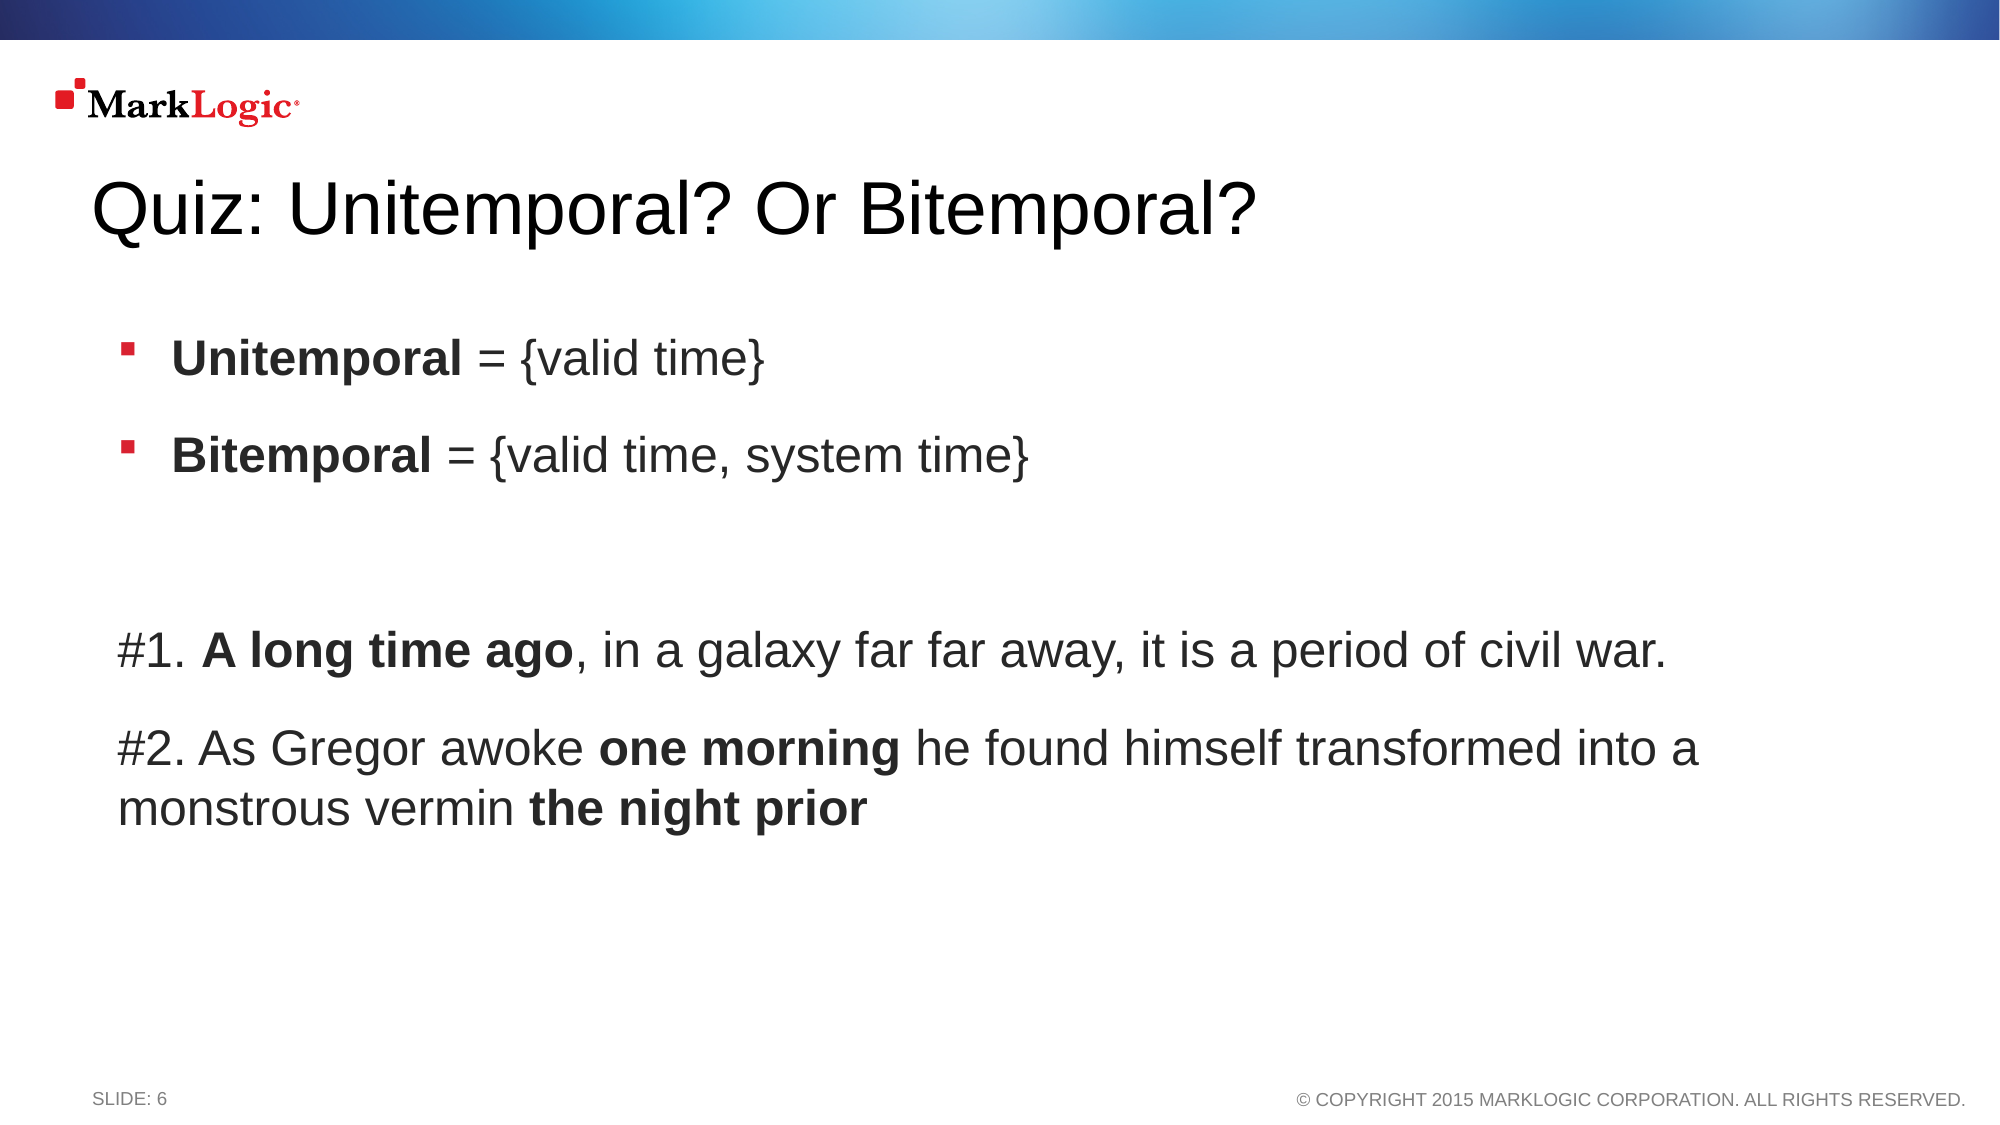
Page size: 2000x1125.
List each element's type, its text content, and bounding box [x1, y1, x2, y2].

title Quiz: Unitemporal? Or Bitemporal? [91, 166, 1911, 263]
picture [0, 0, 2000, 40]
list Unitemporal = {valid time} Bitemporal = {valid time, system time} #1. A long time ago, in a galaxy far far away, it is a period of civil war. #2. As Gregor awoke one morning he found himself transformed into a monstrous vermin the night prior [102, 324, 1933, 963]
